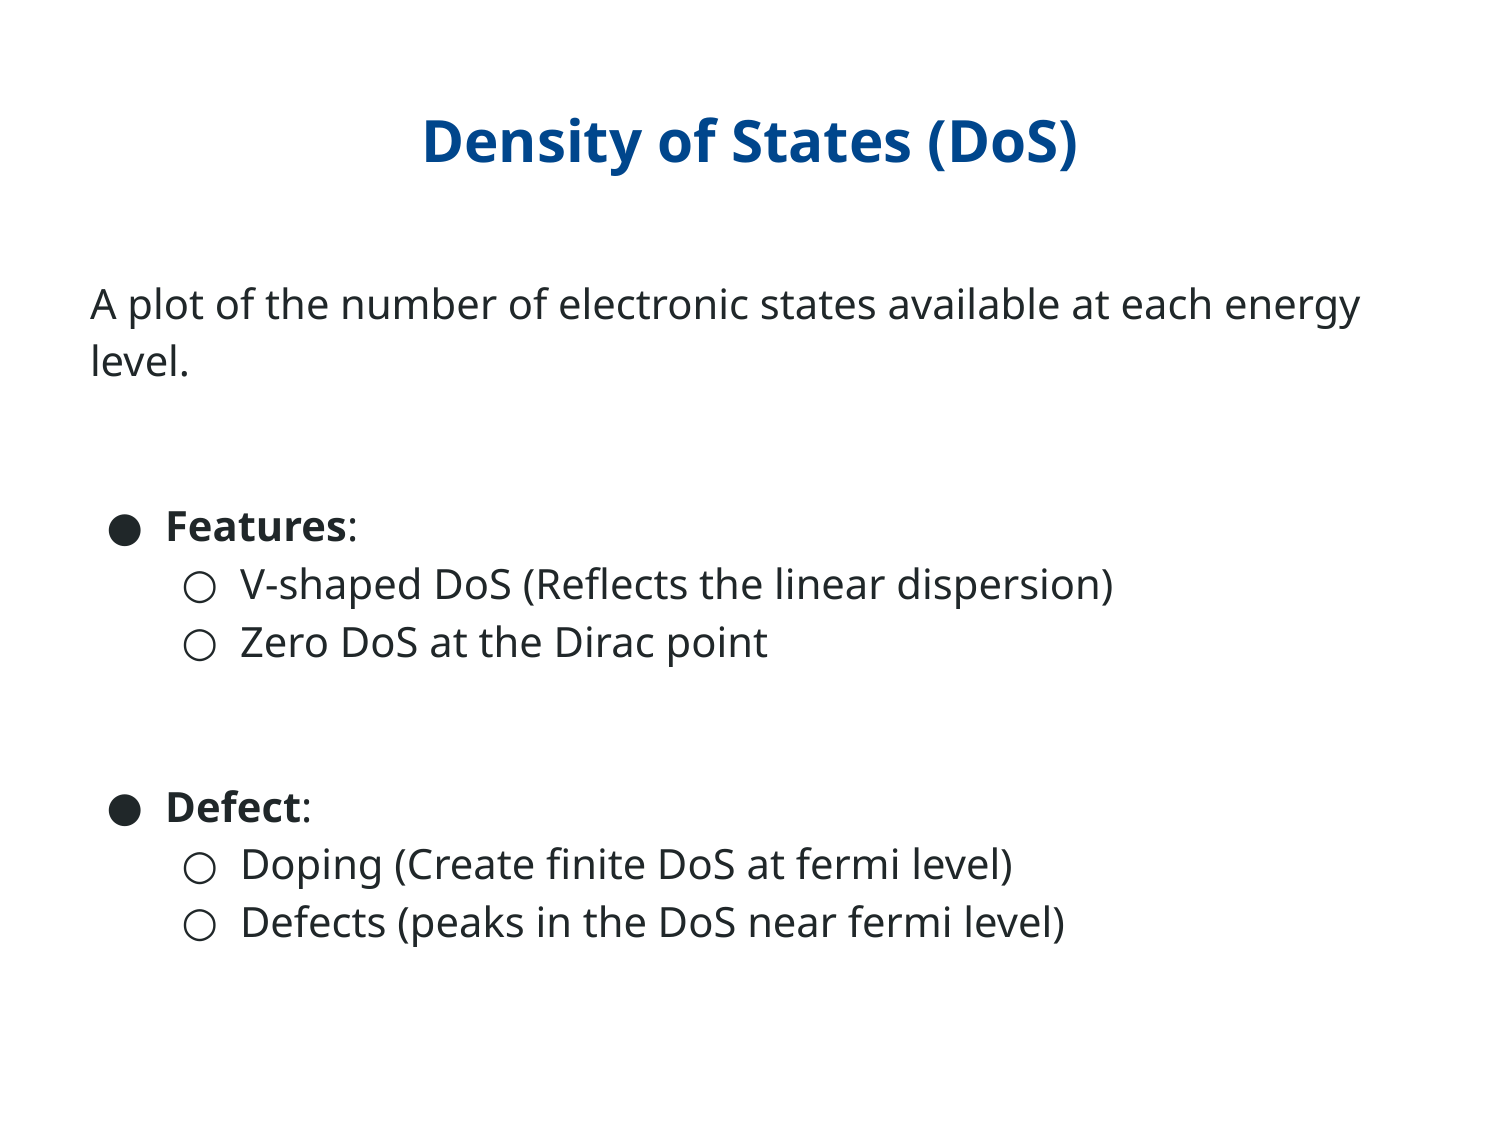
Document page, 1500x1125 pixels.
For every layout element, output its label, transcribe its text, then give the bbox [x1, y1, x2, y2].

title Density of States (DoS) [75, 45, 1425, 233]
list A plot of the number of electronic states available at each energy level. Features: V-shaped DoS (Reflects the linear dispersion) Zero DoS at the Dirac point Defect: Doping (Create finite DoS at fermi level) Defects (peaks in the DoS near fermi level) [75, 262, 1425, 1005]
